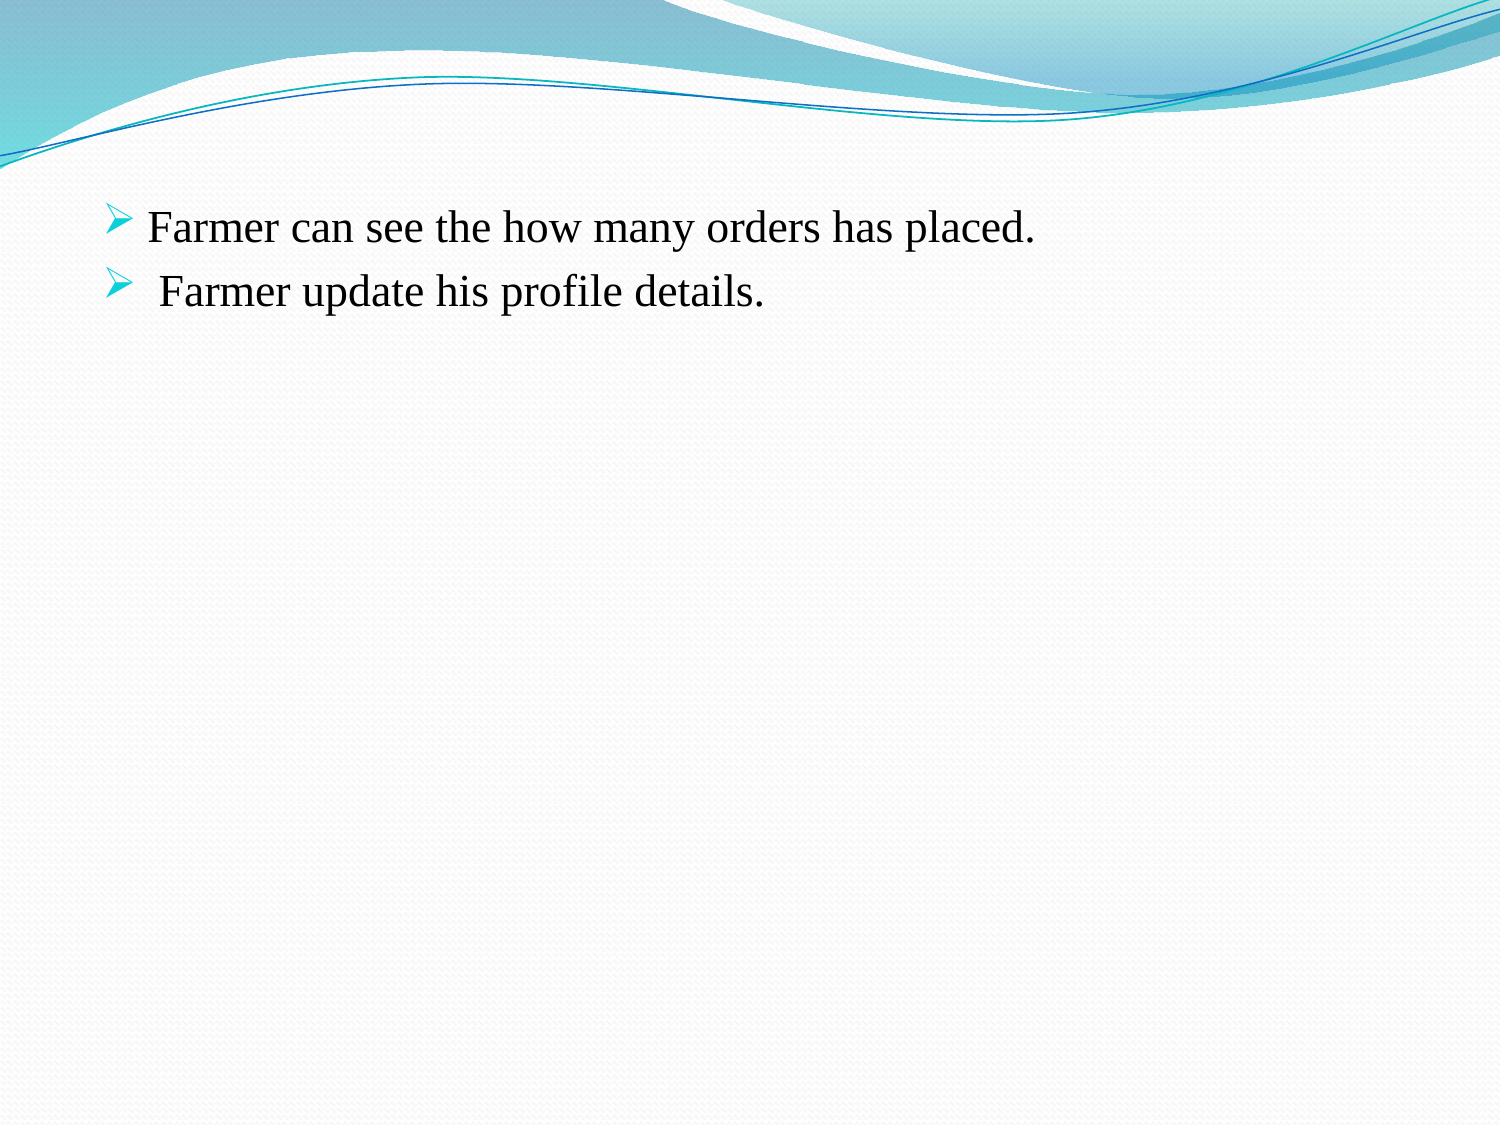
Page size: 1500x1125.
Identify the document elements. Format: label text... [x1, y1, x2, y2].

list Farmer can see the how many orders has placed. Farmer update his profile details. [87, 125, 1438, 1025]
